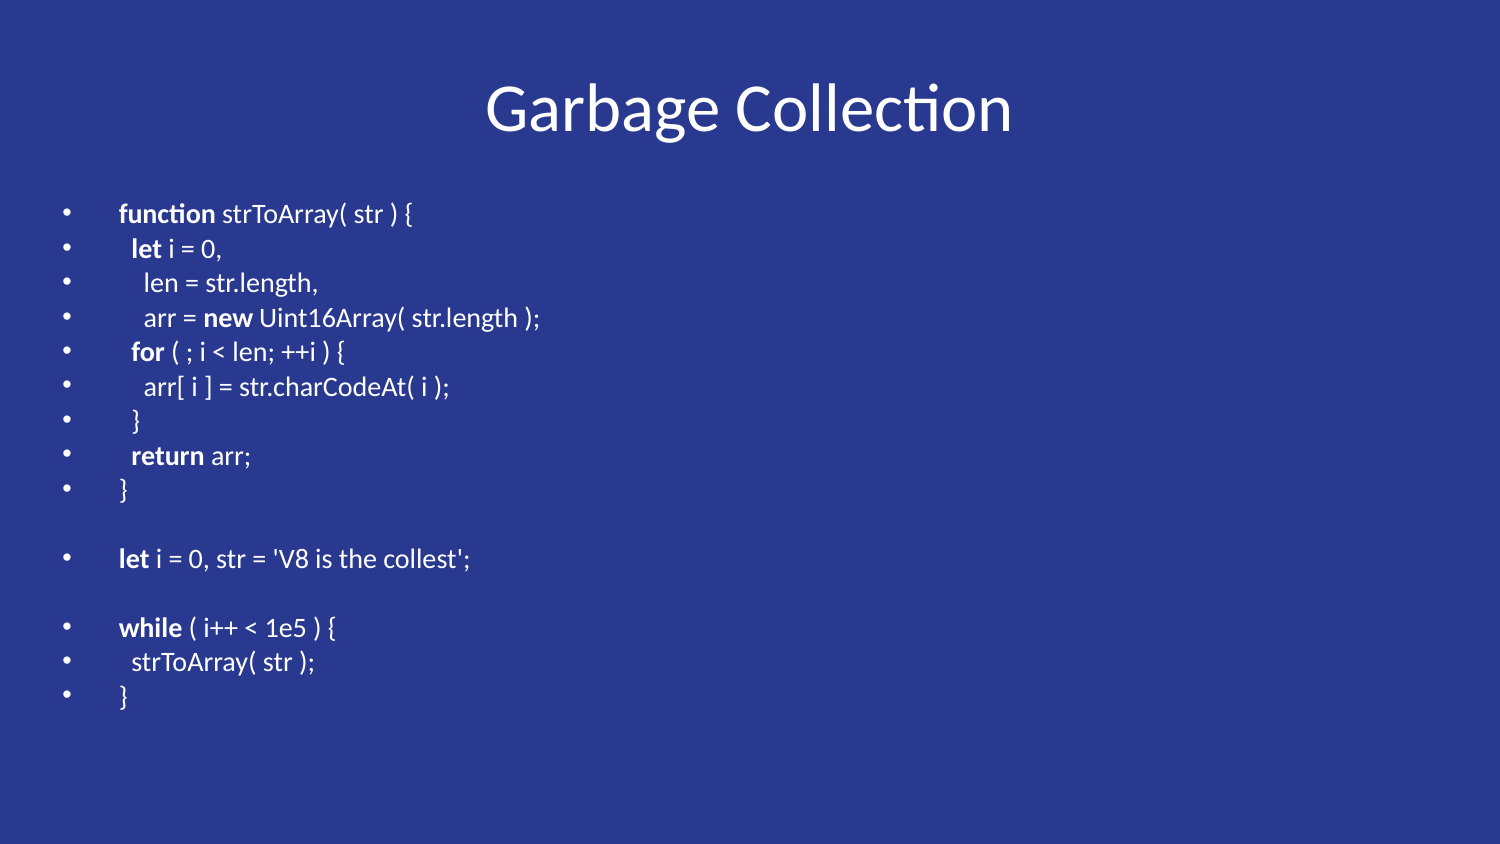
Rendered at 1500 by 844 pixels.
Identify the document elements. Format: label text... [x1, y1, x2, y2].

title Garbage Collection [243, 33, 1257, 175]
list function strToArray( str ) { let i = 0, len = str.length, arr = new Uint16Array( str.length ); for ( ; i < len; ++i ) { arr[ i ] = str.charCodeAt( i ); } return arr; } let i = 0, str = 'V8 is the collest'; while ( i++ < 1e5 ) { strToArray( str ); } [51, 196, 1450, 754]
